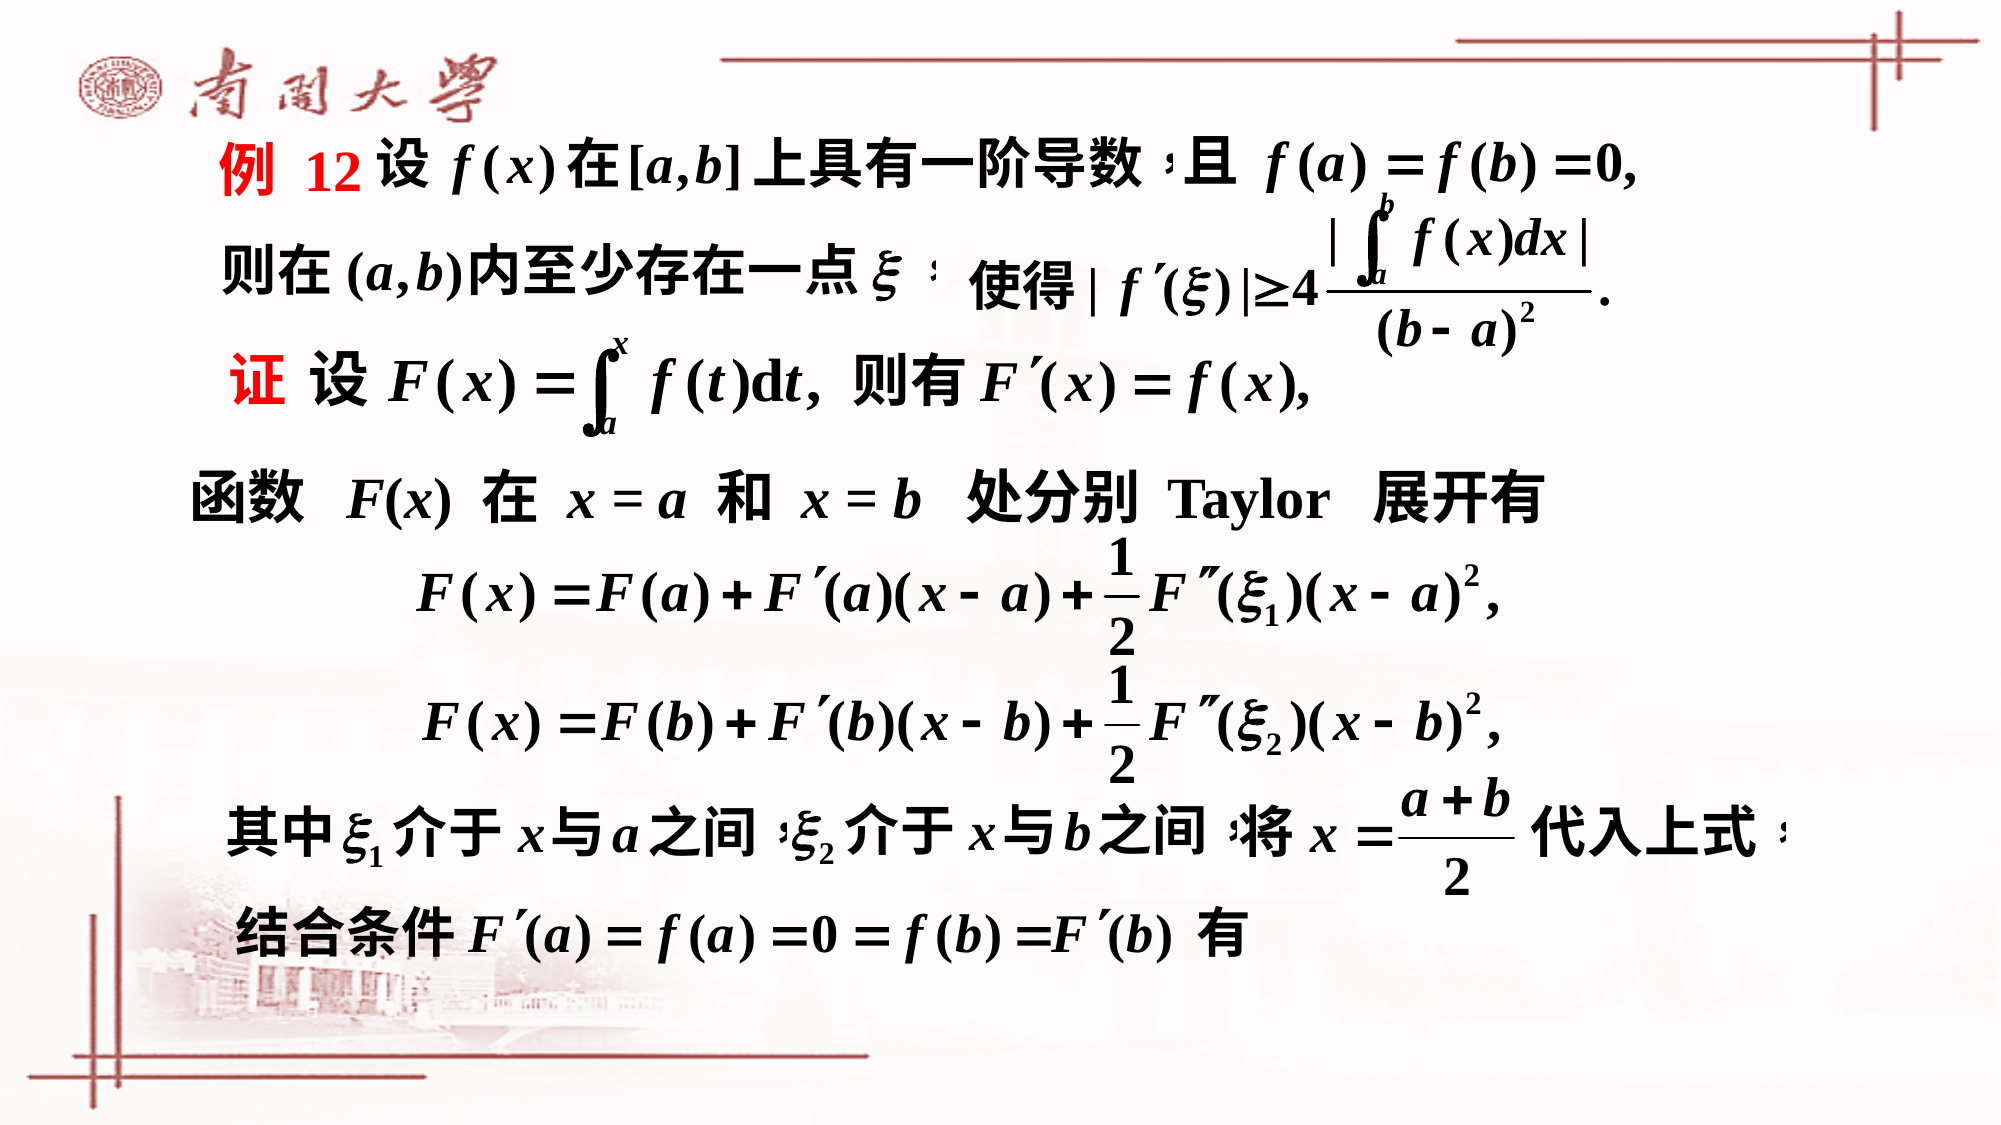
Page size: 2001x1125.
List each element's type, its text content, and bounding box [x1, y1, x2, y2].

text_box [302, 314, 832, 448]
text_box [961, 180, 1621, 368]
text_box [219, 797, 774, 881]
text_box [779, 795, 1225, 878]
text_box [369, 127, 1170, 207]
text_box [846, 344, 1322, 427]
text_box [1174, 124, 1647, 206]
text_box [229, 897, 1262, 976]
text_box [1230, 759, 1786, 910]
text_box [406, 516, 1509, 669]
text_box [412, 645, 1510, 796]
text_box 例 12 [204, 125, 378, 211]
text_box 函数 F(x) 在 x = a 和 x = b 处分别 Taylor 展开有 [174, 452, 1563, 538]
text_box 证 [213, 335, 296, 421]
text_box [215, 234, 937, 314]
